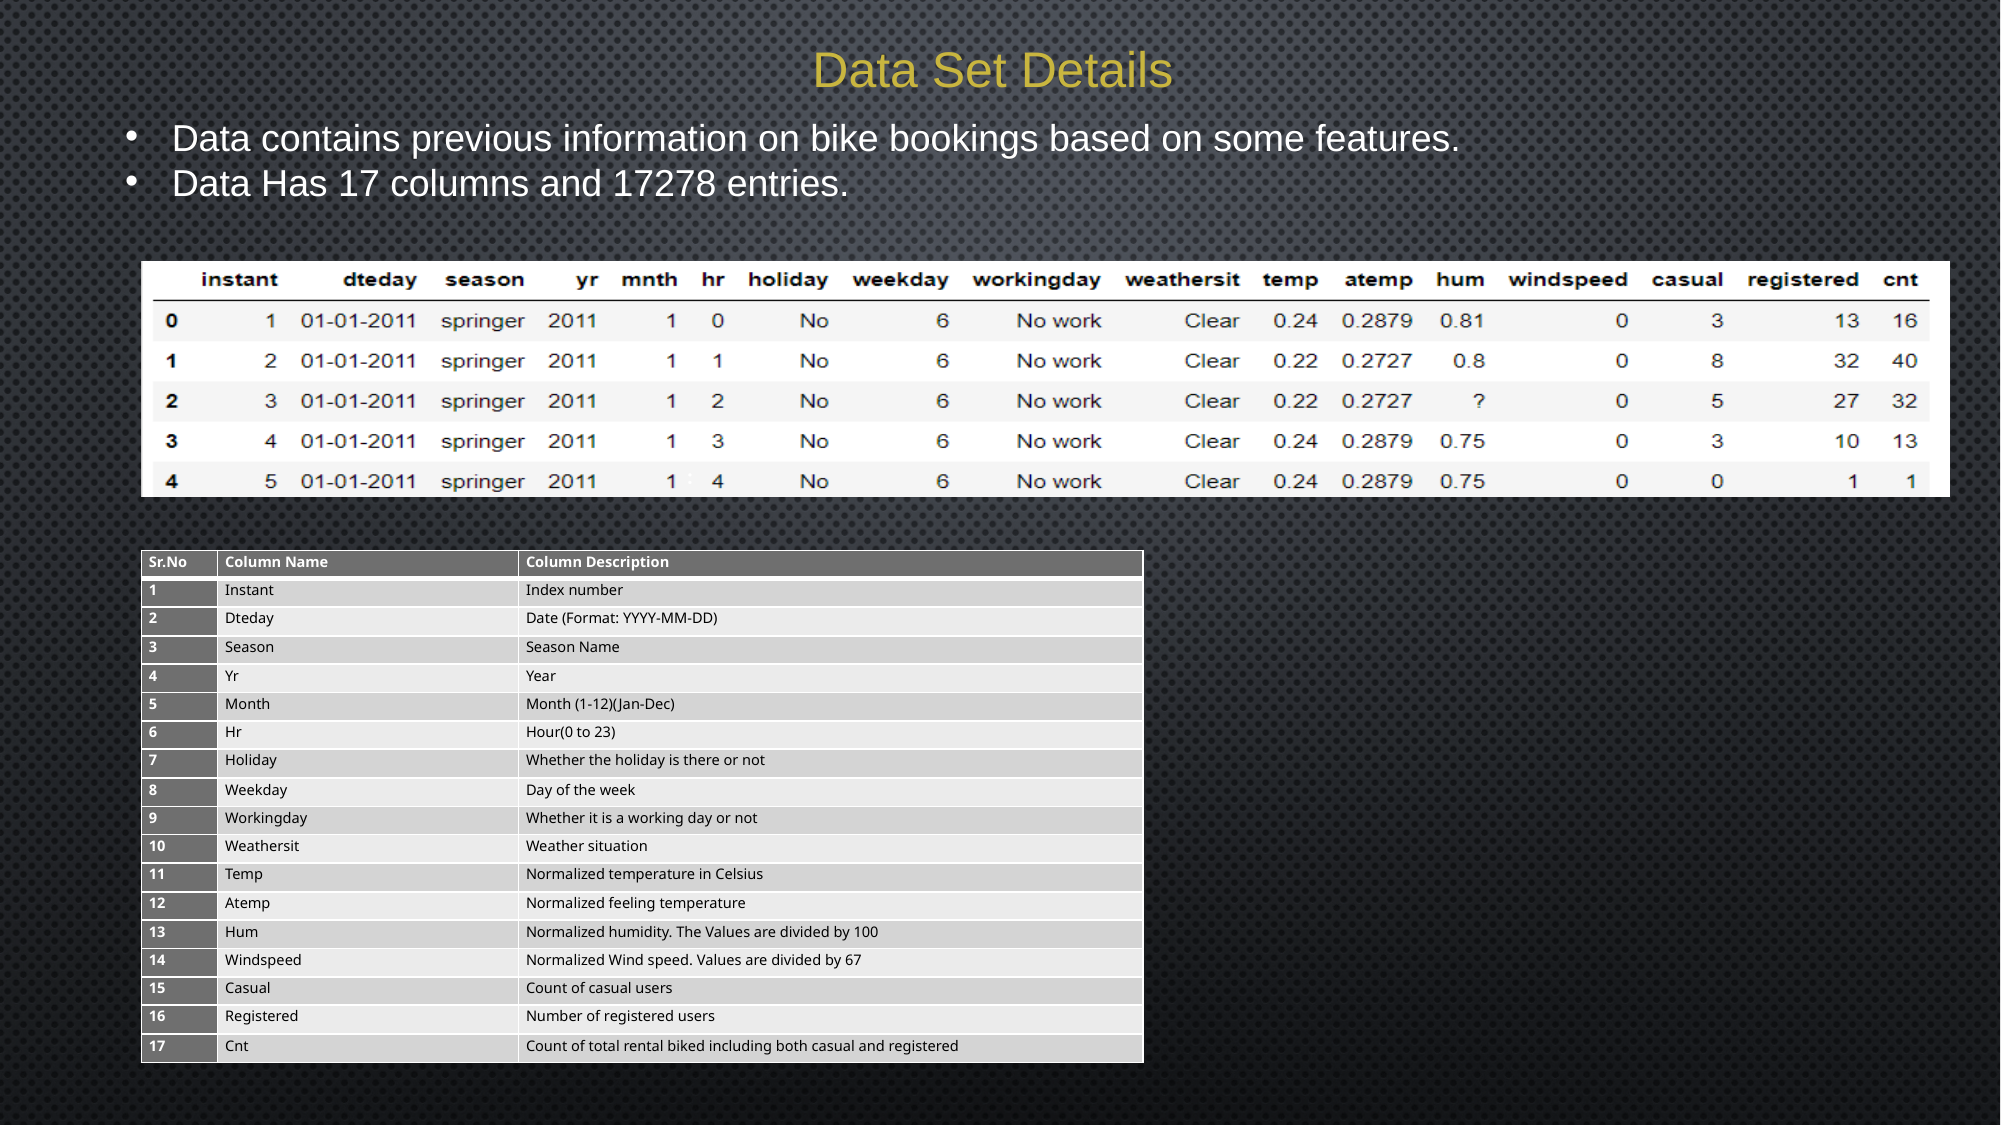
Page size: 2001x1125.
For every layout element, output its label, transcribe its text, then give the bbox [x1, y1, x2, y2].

table_cell Normalized temperature in Celsius [519, 864, 1142, 891]
table_cell Windspeed [218, 949, 518, 976]
table_cell Instant [218, 581, 518, 606]
table_cell 15 [142, 978, 217, 1004]
table_cell 4 [142, 665, 217, 692]
table_cell Temp [218, 864, 518, 891]
table_cell Normalized Wind speed. Values are divided by 67 [519, 949, 1142, 976]
table_cell Atemp [218, 893, 518, 919]
table_cell 2 [142, 608, 217, 635]
table_cell Holiday [218, 750, 518, 777]
table_cell 10 [142, 835, 217, 862]
table_cell 9 [142, 807, 217, 834]
table_cell Weather situation [519, 835, 1142, 862]
table_cell 12 [142, 893, 217, 919]
table_cell 8 [142, 779, 217, 806]
table_cell Date (Format: YYYY-MM-DD) [519, 608, 1142, 635]
table_cell 3 [142, 637, 217, 663]
table_cell Count of casual users [519, 978, 1142, 1004]
table_cell Normalized humidity. The Values are divided by 100 [519, 921, 1142, 948]
table_cell Dteday [218, 608, 518, 635]
table_header Column Description [519, 551, 1142, 576]
table_cell Hum [218, 921, 518, 948]
table_cell Hour(0 to 23) [519, 722, 1142, 748]
table_cell Weathersit [218, 835, 518, 862]
table_header Sr.No [142, 551, 217, 576]
table_cell 5 [142, 693, 217, 720]
text_box Data Set Details [198, 30, 1802, 106]
table_header Column Name [218, 551, 518, 576]
table_cell Count of total rental biked including both casual and registered [519, 1035, 1142, 1062]
table_cell Month (1-12)(Jan-Dec) [519, 693, 1142, 720]
table_cell 6 [142, 722, 217, 748]
table_cell Workingday [218, 807, 518, 834]
table_cell Month [218, 693, 518, 720]
table_cell Season Name [519, 637, 1142, 663]
table_cell 1 [142, 581, 217, 606]
table_cell 11 [142, 864, 217, 891]
table_cell Cnt [218, 1035, 518, 1062]
table_cell 13 [142, 921, 217, 948]
table_cell 16 [142, 1006, 217, 1033]
picture [141, 261, 1950, 497]
table_cell Whether it is a working day or not [519, 807, 1142, 834]
table_cell Season [218, 637, 518, 663]
table_cell Casual [218, 978, 518, 1004]
table_cell Index number [519, 581, 1142, 606]
table_cell 14 [142, 949, 217, 976]
table_cell Day of the week [519, 779, 1142, 806]
table_cell Normalized feeling temperature [519, 893, 1142, 919]
table_cell Hr [218, 722, 518, 748]
table_cell Yr [218, 665, 518, 692]
text_box Data contains previous information on bike bookings based on some features. Data Has 17 columns and 17278 entries. [110, 106, 1918, 211]
table_cell Whether the holiday is there or not [519, 750, 1142, 777]
table_cell Year [519, 665, 1142, 692]
table_cell Registered [218, 1006, 518, 1033]
table_cell Number of registered users [519, 1006, 1142, 1033]
table_cell 17 [142, 1035, 217, 1062]
table_cell 7 [142, 750, 217, 777]
table_cell Weekday [218, 779, 518, 806]
